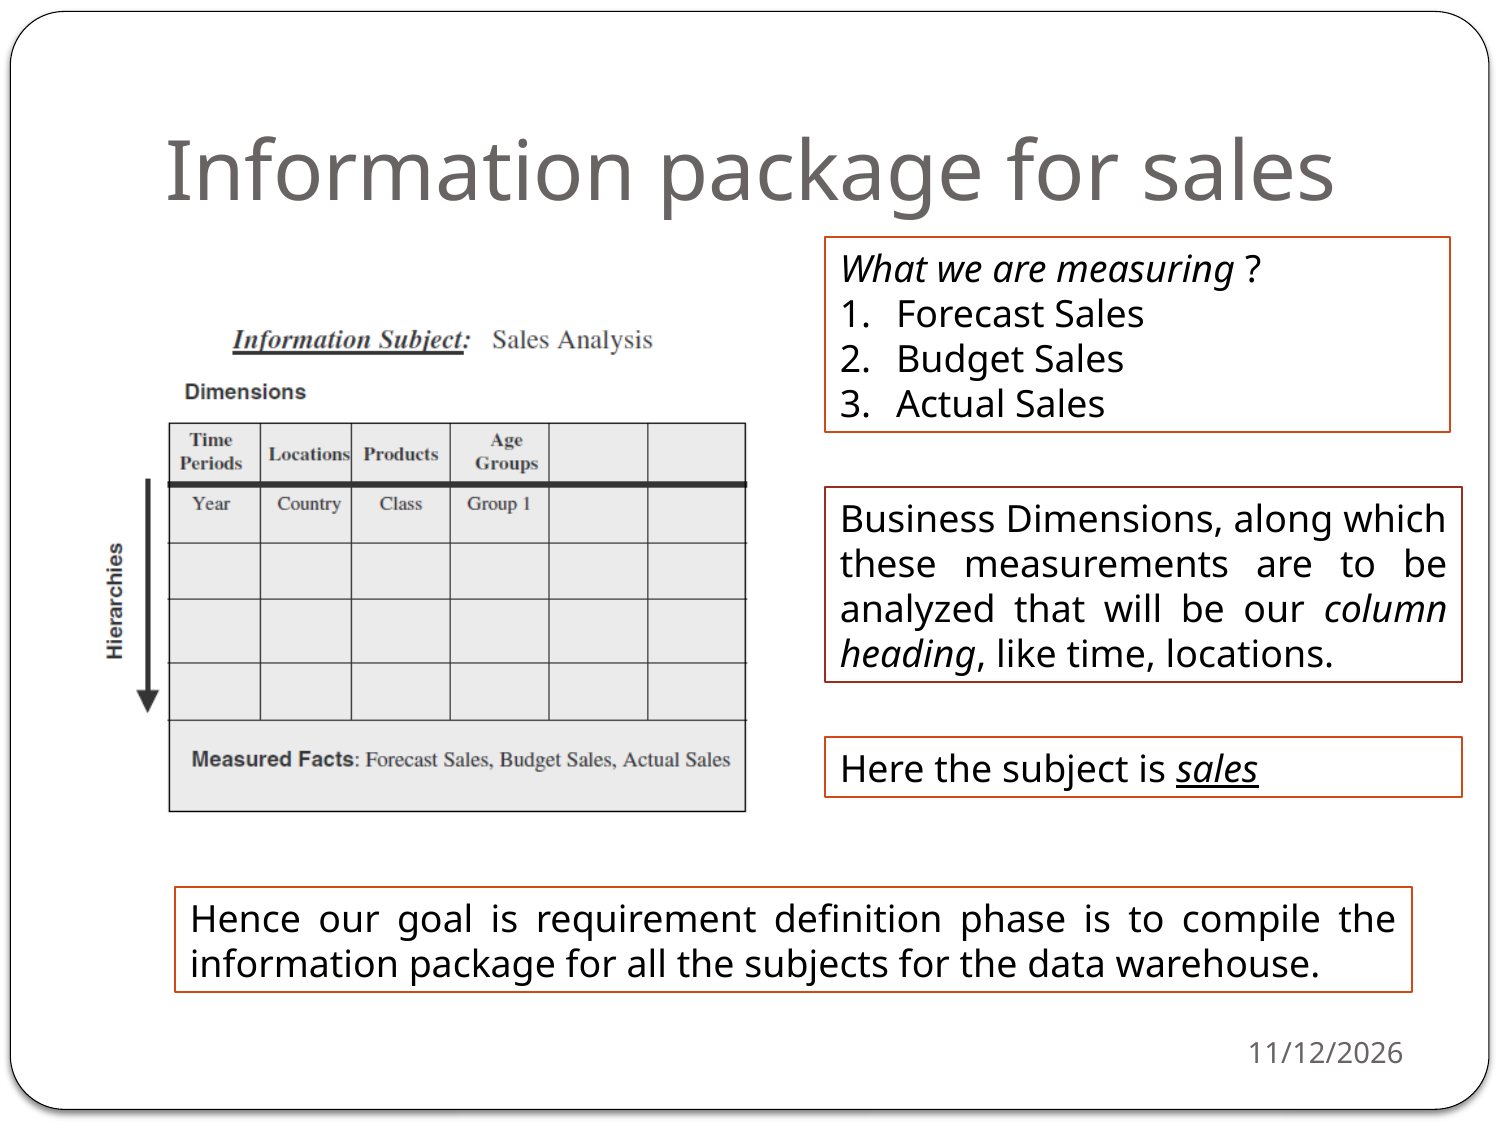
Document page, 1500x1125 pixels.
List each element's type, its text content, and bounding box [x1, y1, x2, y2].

text_box What we are measuring ? Forecast Sales Budget Sales Actual Sales [824, 236, 1451, 433]
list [87, 299, 763, 824]
title Information package for sales [150, 45, 1425, 233]
text_box Here the subject is sales [824, 736, 1463, 798]
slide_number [1012, 1015, 1419, 1094]
text_box Hence our goal is requirement definition phase is to compile the information package for all the subjects for the data warehouse. [174, 886, 1413, 993]
text_box Business Dimensions, along which these measurements are to be analyzed that will be our column heading, like time, locations. [824, 486, 1463, 683]
